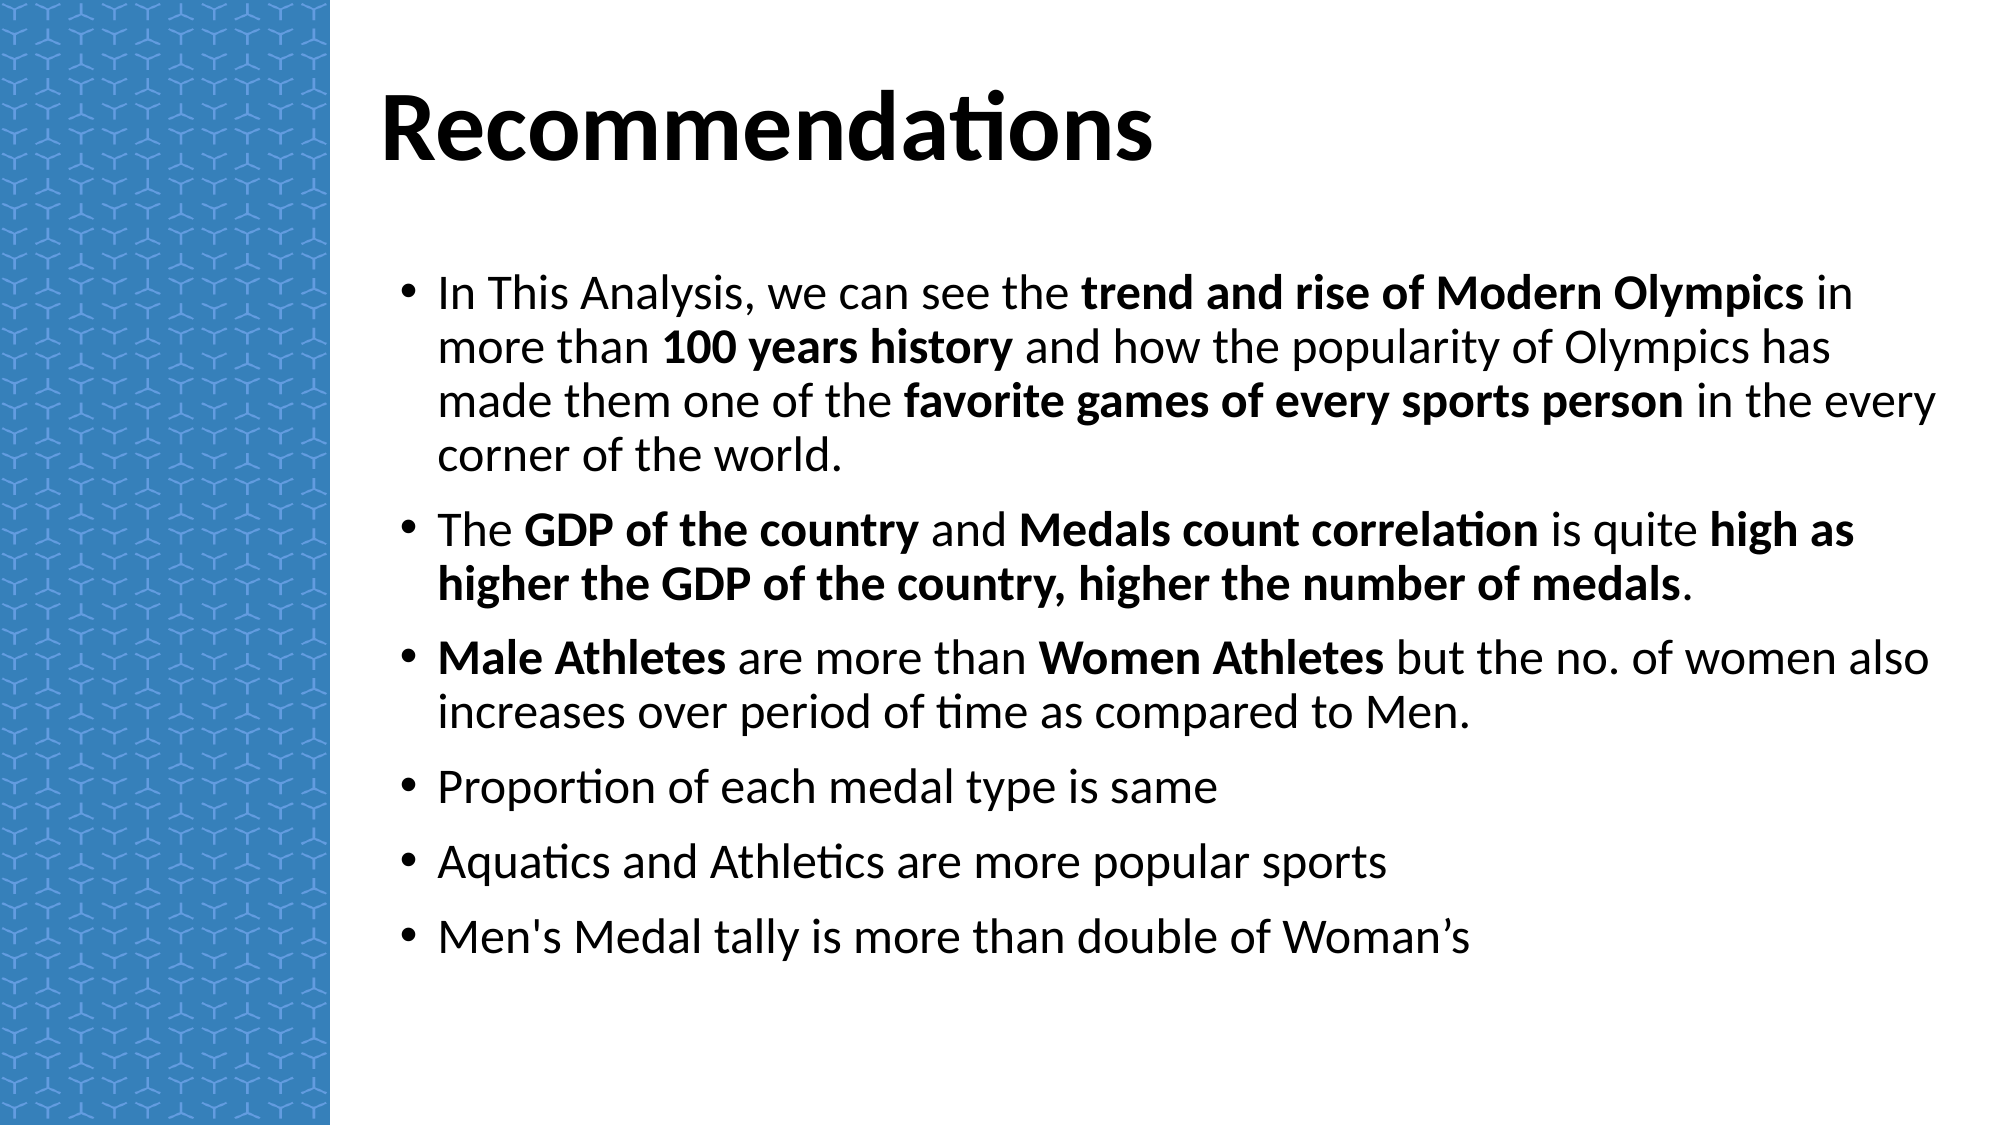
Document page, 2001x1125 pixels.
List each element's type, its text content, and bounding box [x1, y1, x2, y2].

text_box Recommendations [366, 52, 1430, 188]
picture [0, 0, 330, 1125]
text_box In This Analysis, we can see the trend and rise of Modern Olympics in more than 100 years history and how the popularity of Olympics has made them one of the favorite games of every sports person in the every corner of the world. The GDP of the country and Medals count correlation is quite high as higher the GDP of the country, higher the number of medals. Male Athletes are more than Women Athletes but the no. of women also increases over period of time as compared to Men. Proportion of each medal type is same Aquatics and Athletics are more popular sports Men's Medal tally is more than double of Woman’s [385, 258, 1970, 1031]
